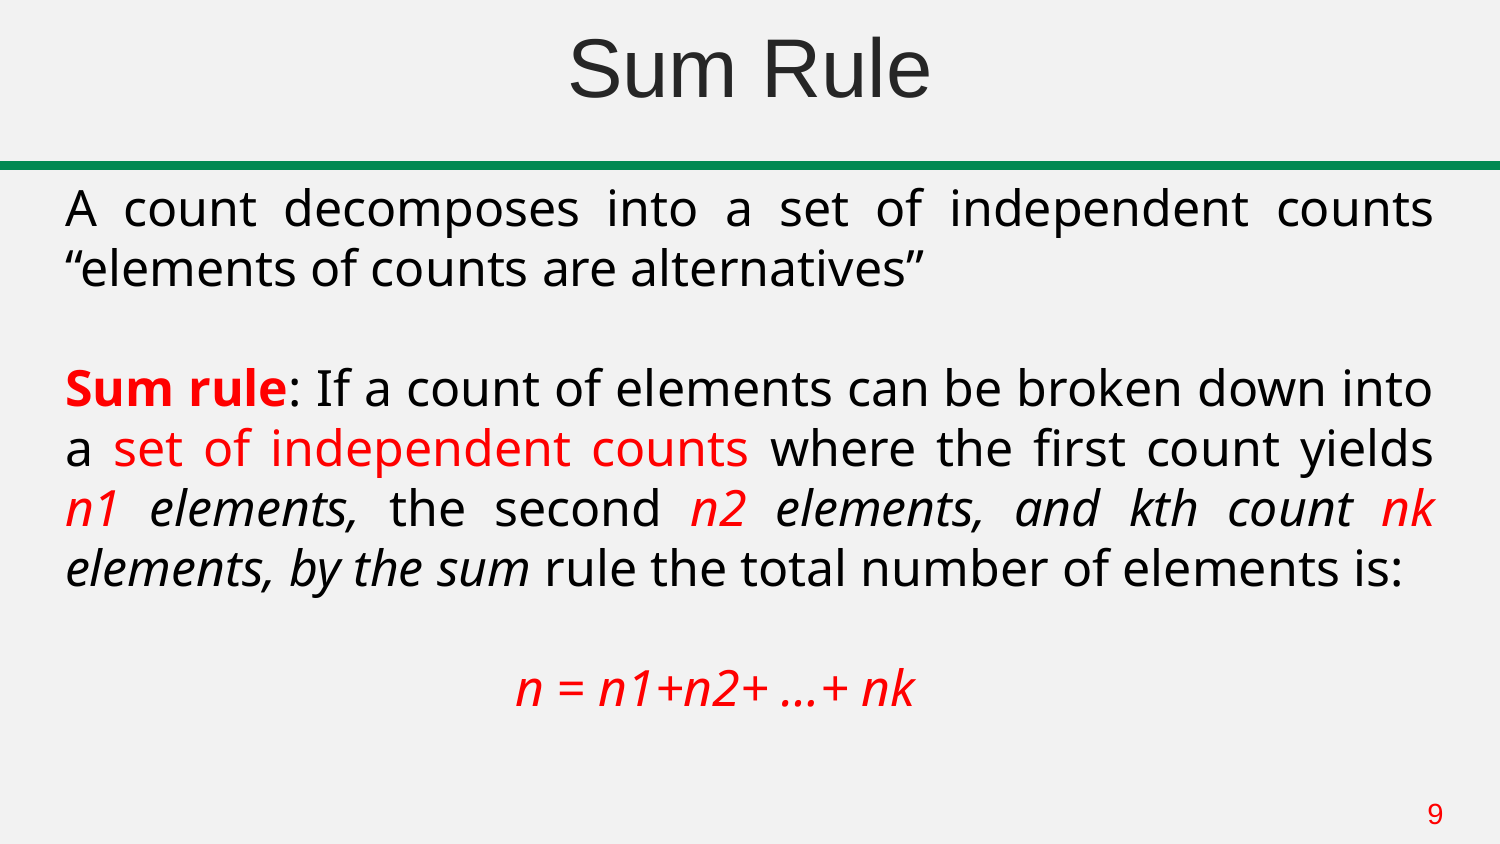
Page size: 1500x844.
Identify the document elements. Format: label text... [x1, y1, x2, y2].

text_box A count decomposes into a set of independent counts “elements of counts are alternatives” Sum rule: If a count of elements can be broken down into a set of independent counts where the first count yields n1 elements, the second n2 elements, and kth count nk elements, by the sum rule the total number of elements is: n = n1+n2+ …+ nk [50, 168, 1450, 724]
title Sum Rule [0, 0, 1500, 122]
